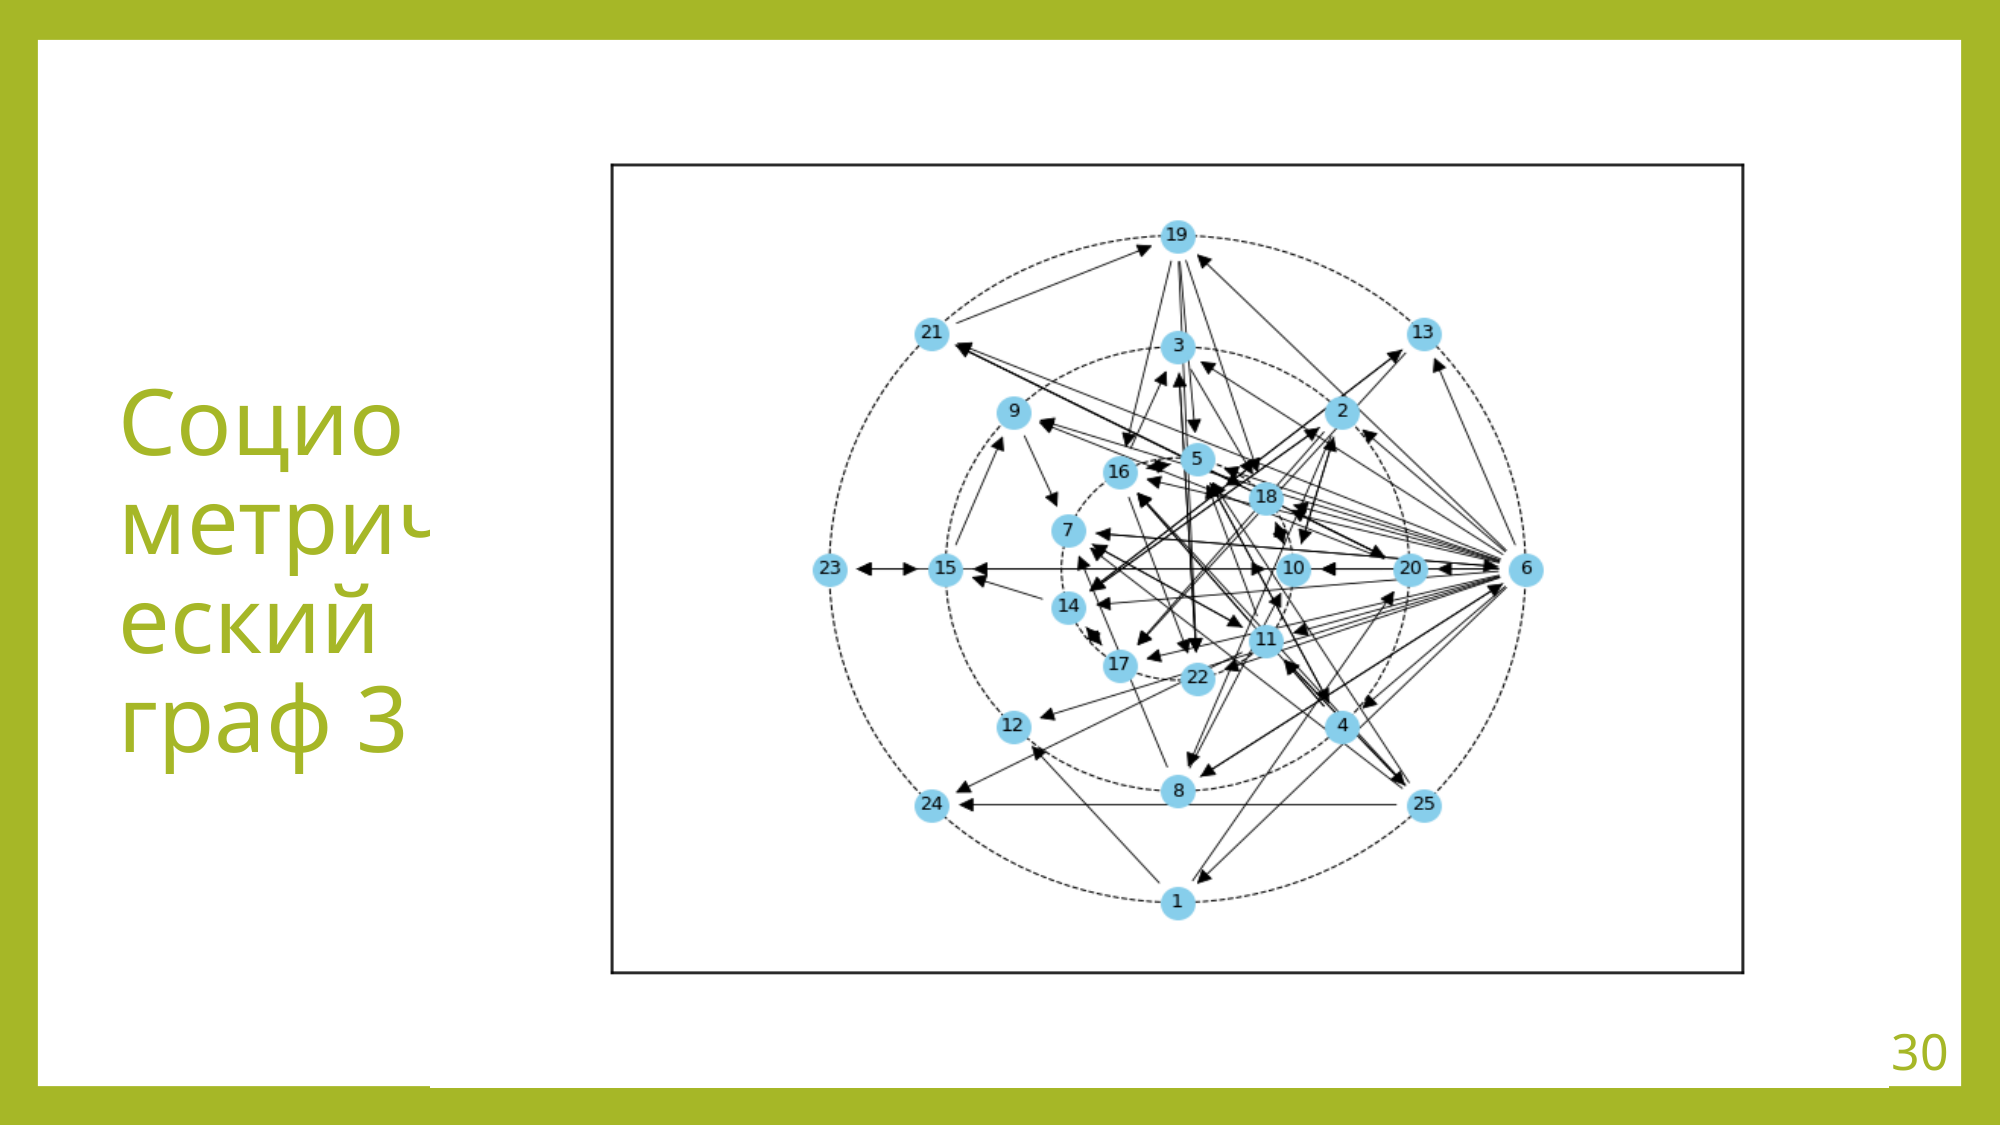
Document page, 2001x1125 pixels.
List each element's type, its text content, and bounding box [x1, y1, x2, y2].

slide_number 30 [1894, 1025, 1964, 1085]
picture [429, 39, 1889, 1089]
title Социометрический граф 3 [111, 94, 424, 1055]
